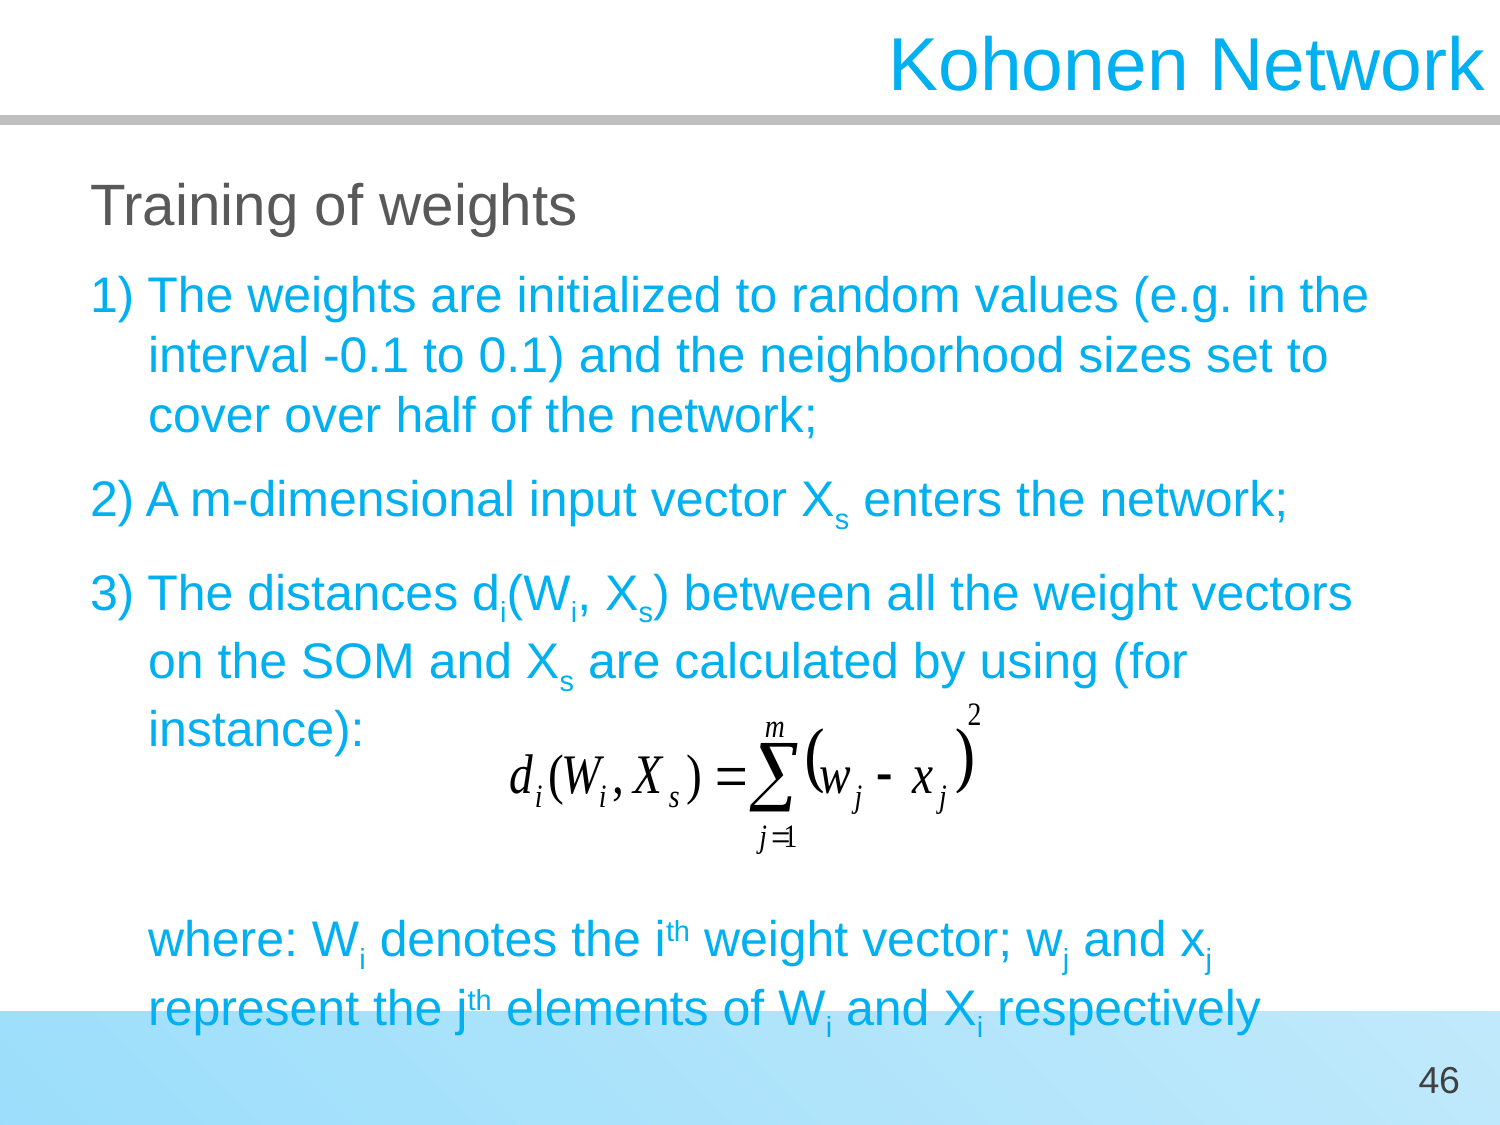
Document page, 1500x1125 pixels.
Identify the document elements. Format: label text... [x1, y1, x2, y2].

title Kohonen Network [0, 0, 1500, 122]
picture [501, 691, 993, 864]
list Training of weights 1) The weights are initialized to random values (e.g. in the interval -0.1 to 0.1) and the neighborhood sizes set to cover over half of the network; 2) A m-dimensional input vector Xs enters the network; 3) The distances di(Wi, Xs) between all the weight vectors on the SOM and Xs are calculated by using (for instance): where: Wi denotes the ith weight vector; wj and xj represent the jth elements of Wi and Xi respectively [75, 159, 1425, 1012]
